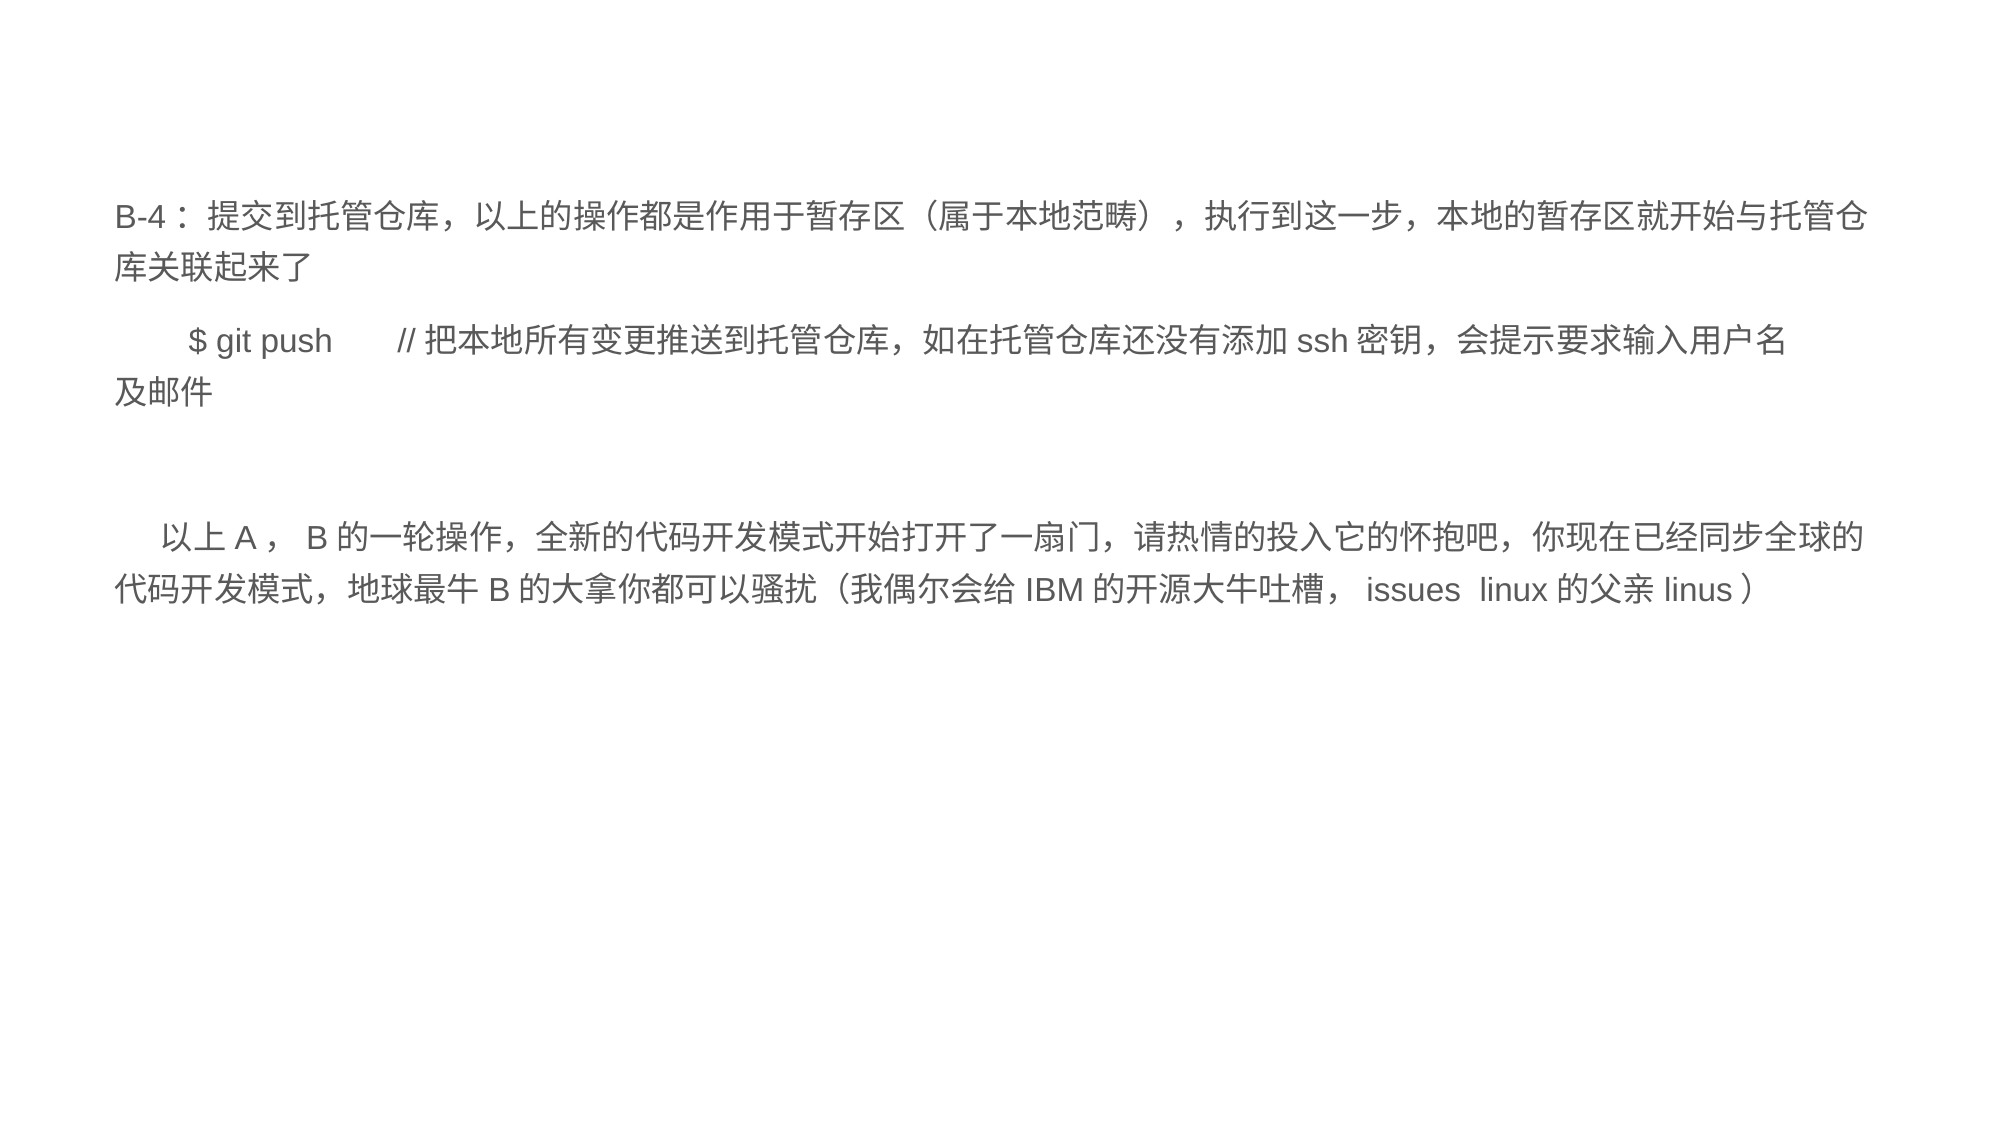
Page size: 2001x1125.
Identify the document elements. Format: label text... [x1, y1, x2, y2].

list B-4：提交到托管仓库，以上的操作都是作用于暂存区（属于本地范畴），执行到这一步，本地的暂存区就开始与托管仓库关联起来了 $ git push //把本地所有变更推送到托管仓库，如在托管仓库还没有添加ssh密钥，会提示要求输入用户名 及邮件 ​ 以上A，B的一轮操作，全新的代码开发模式开始打开了一扇门，请热情的投入它的怀抱吧，你现在已经同步全球的代码开发模式，地球最牛B的大拿你都可以骚扰（我偶尔会给IBM的开源大牛吐槽，issues linux的父亲linus） [99, 114, 1900, 1026]
